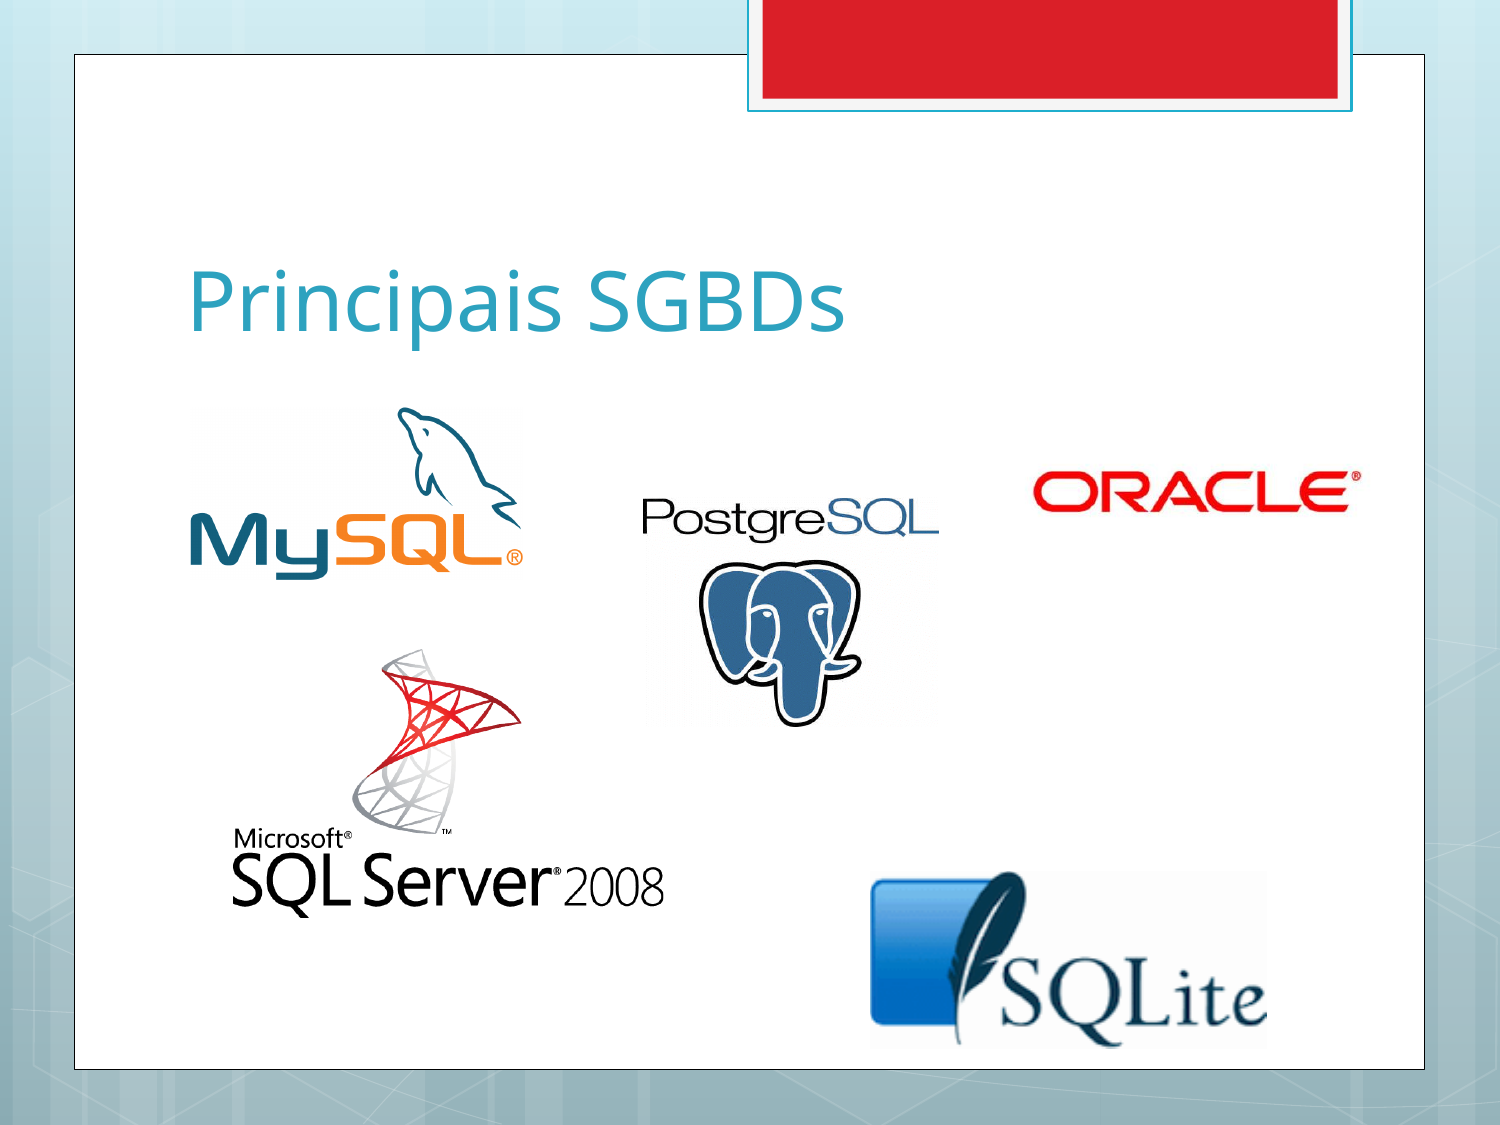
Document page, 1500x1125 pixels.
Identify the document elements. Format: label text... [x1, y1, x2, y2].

picture [190, 407, 523, 580]
title Principais SGBDs [171, 168, 1324, 357]
picture [997, 344, 1396, 643]
picture [222, 493, 939, 925]
picture [869, 871, 1267, 1049]
